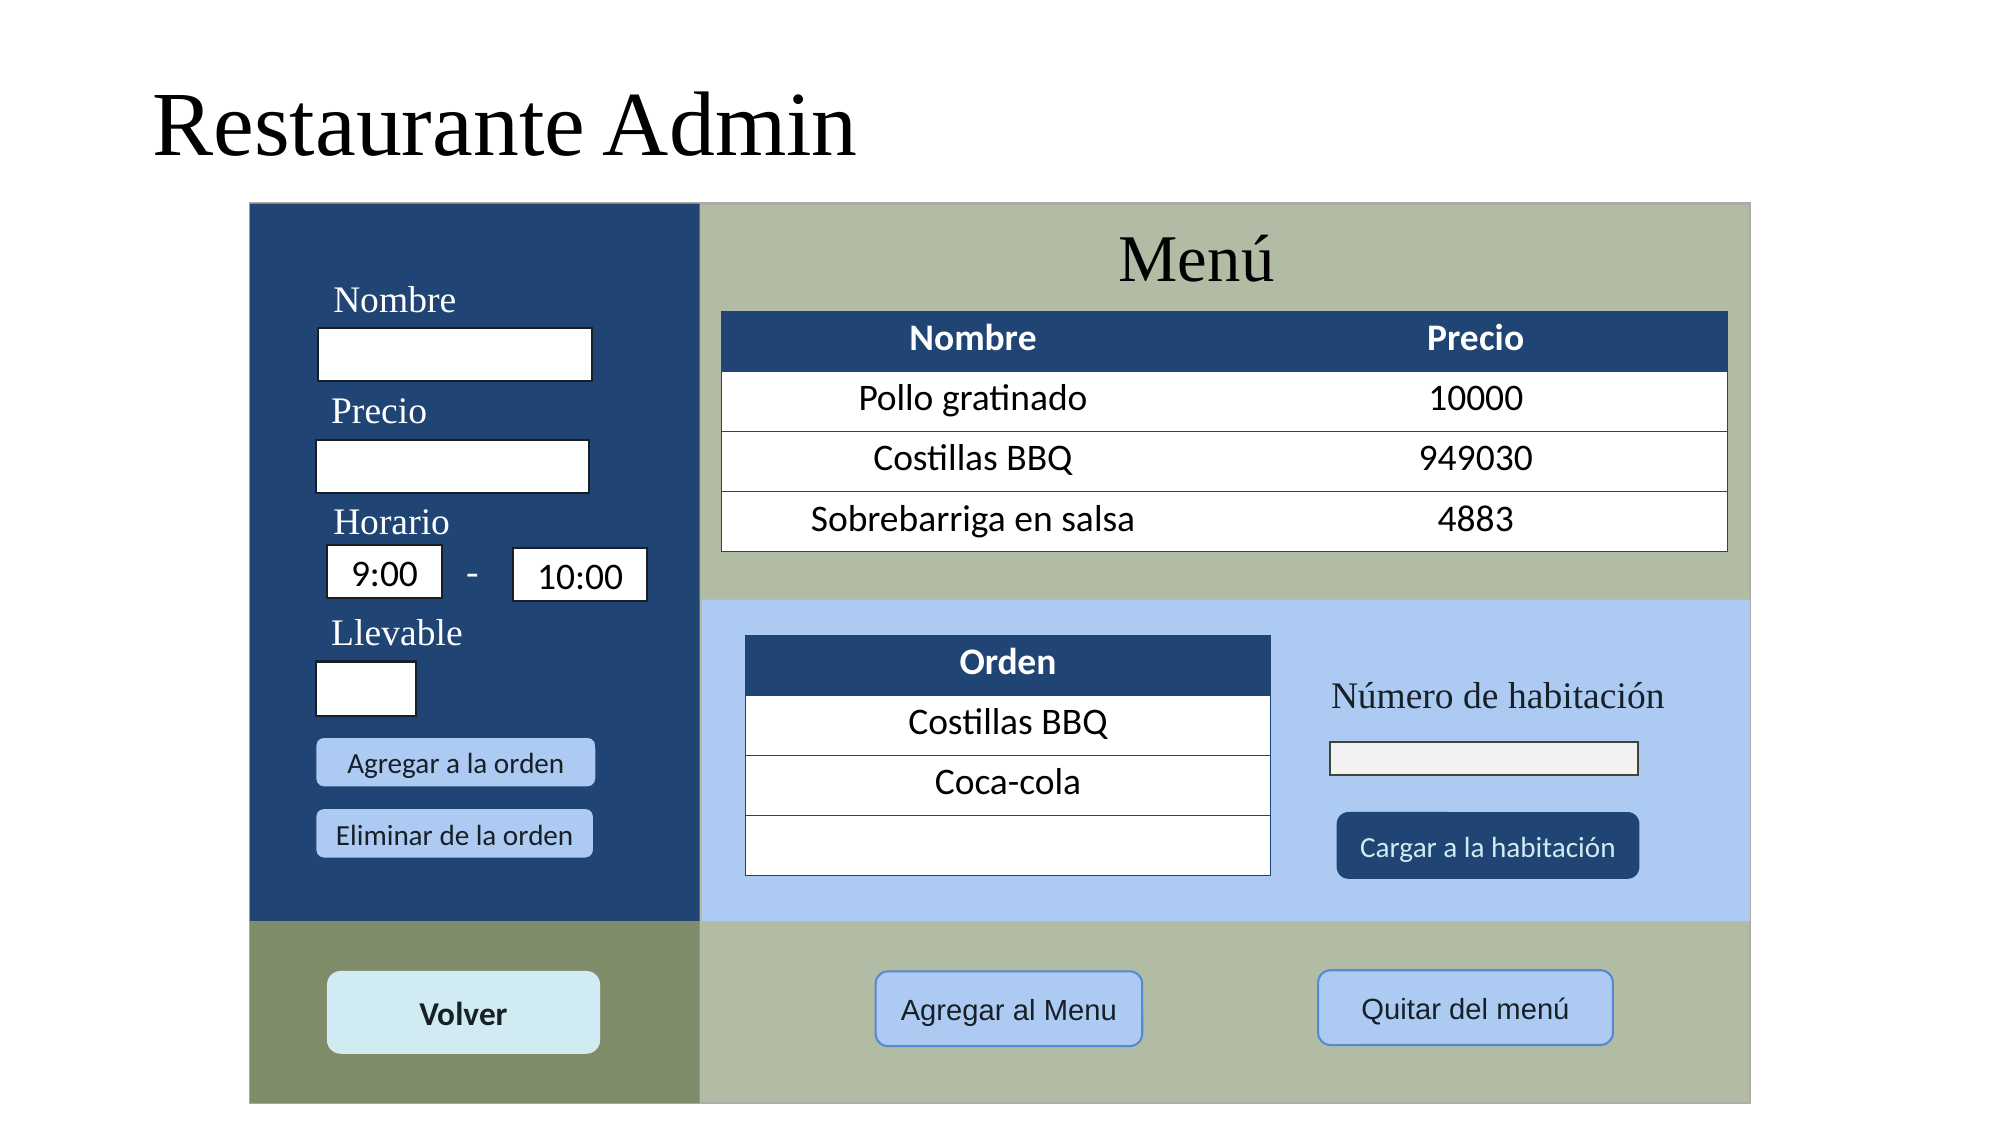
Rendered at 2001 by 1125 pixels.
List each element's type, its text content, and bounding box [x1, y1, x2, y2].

text_box [315, 660, 417, 717]
text_box Quitar del menú [1317, 969, 1615, 1047]
text_box Agregar al Menu [874, 970, 1144, 1048]
text_box [315, 439, 590, 494]
table_cell 949030 [1224, 432, 1727, 491]
table_cell 4883 [1224, 492, 1727, 551]
table_cell Coca-cola [746, 756, 1270, 815]
text_box [701, 599, 1751, 922]
text_box Llevable [316, 600, 561, 661]
text_box Nombre [318, 267, 495, 328]
text_box [701, 922, 1751, 1104]
text_box [317, 327, 593, 382]
table_cell [746, 816, 1270, 875]
text_box [701, 202, 1751, 599]
text_box Eliminar de la orden [314, 806, 596, 860]
text_box [249, 920, 701, 1104]
text_box - [451, 539, 492, 600]
text_box Horario [318, 489, 495, 550]
text_box Menú [1103, 195, 1352, 328]
table_cell Pollo gratinado [722, 372, 1224, 431]
table_cell 10000 [1224, 372, 1727, 431]
title Restaurante Admin [137, 59, 1863, 193]
text_box Cargar a la habitación [1336, 811, 1640, 879]
text_box 10:00 [512, 547, 648, 602]
text_box [249, 202, 701, 920]
table_header Nombre [722, 312, 1224, 371]
table_cell Sobrebarriga en salsa [722, 492, 1224, 551]
table_cell Costillas BBQ [722, 432, 1224, 491]
table_cell Costillas BBQ [746, 696, 1270, 755]
text_box Número de habitación [1315, 663, 1691, 724]
text_box Volver [325, 969, 602, 1055]
text_box 9:00 [326, 544, 443, 599]
text_box Agregar a la orden [314, 735, 598, 789]
table_header Orden [746, 636, 1270, 695]
table_header Precio [1224, 312, 1727, 371]
text_box Precio [316, 378, 561, 439]
text_box [1329, 741, 1639, 776]
